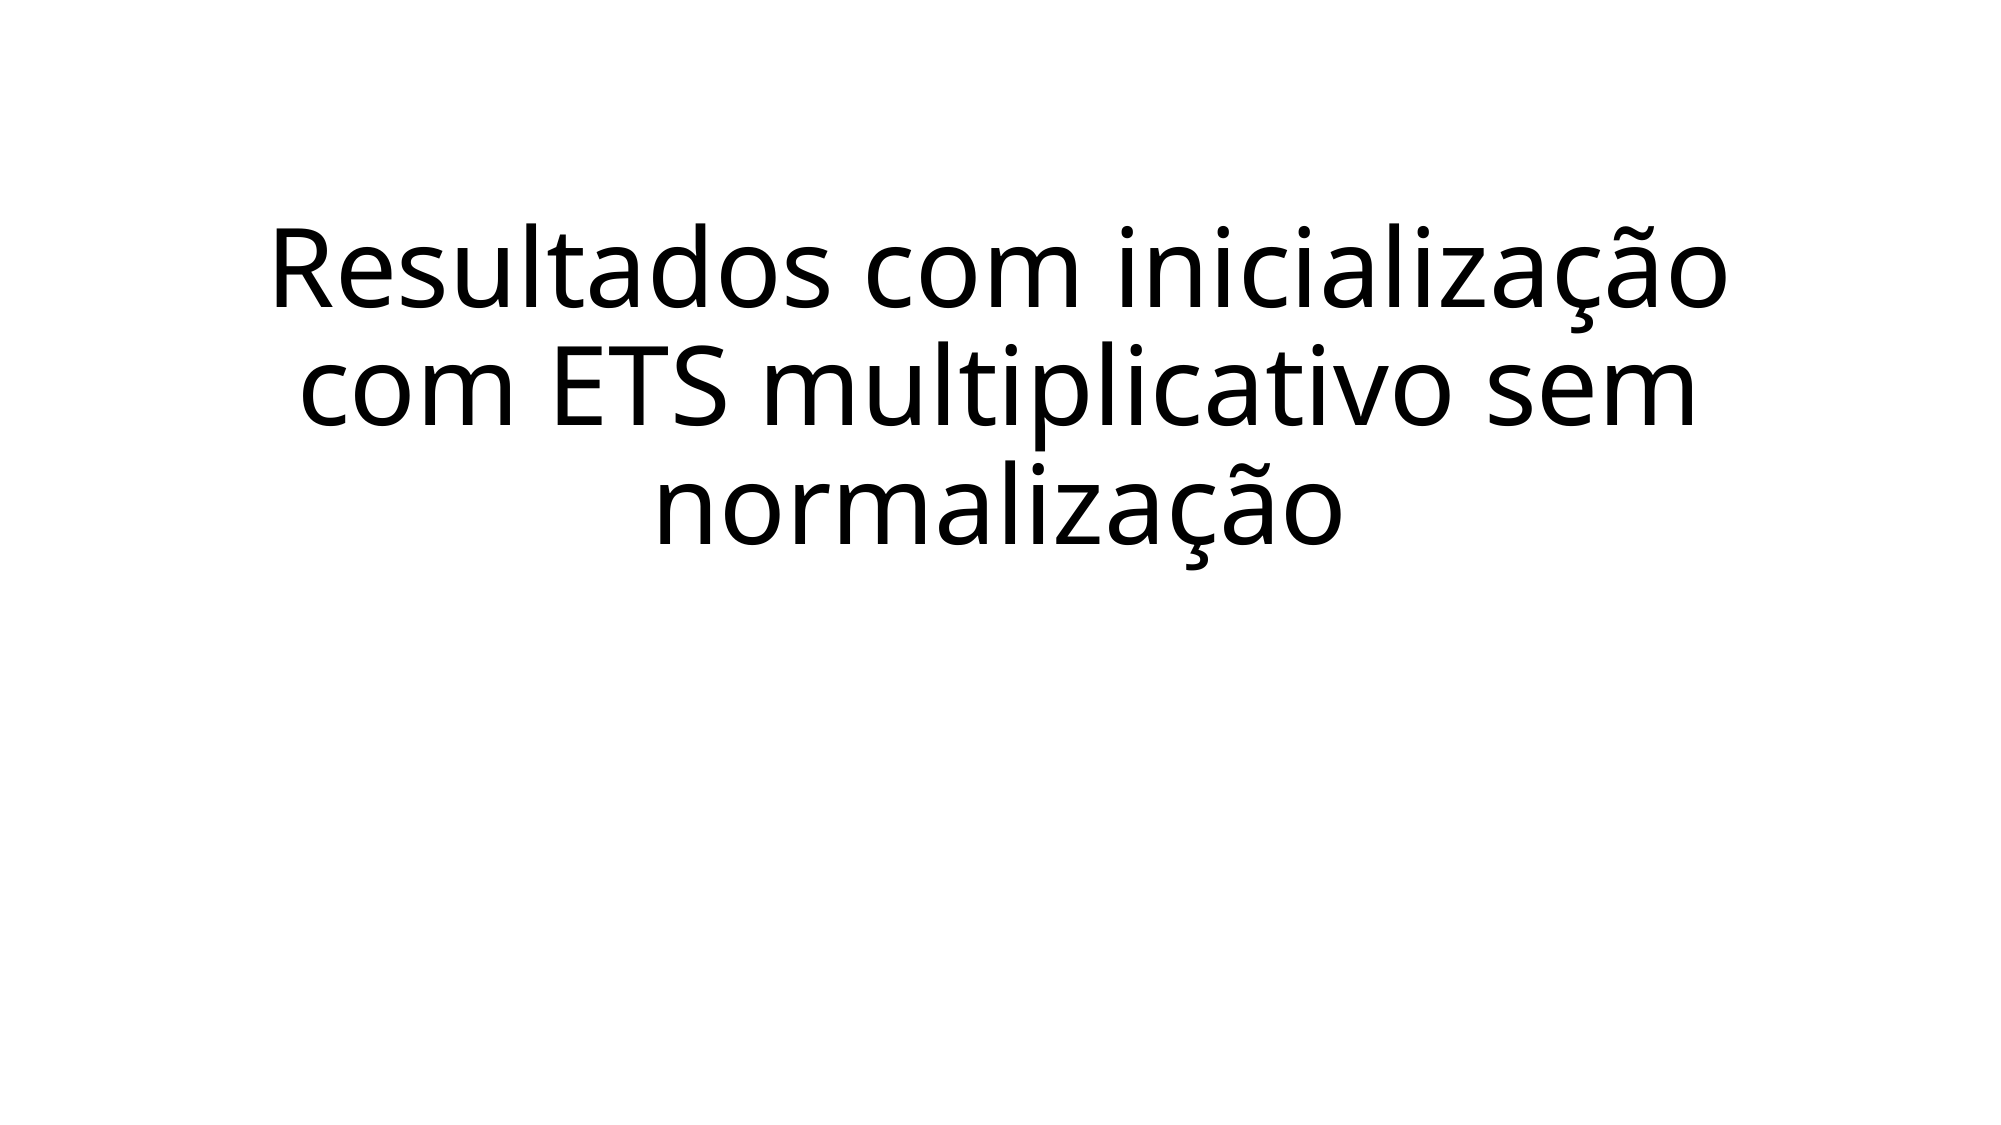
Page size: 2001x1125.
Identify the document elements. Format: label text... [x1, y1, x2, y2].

title Resultados com inicialização com ETS multiplicativo sem normalização [249, 184, 1750, 576]
